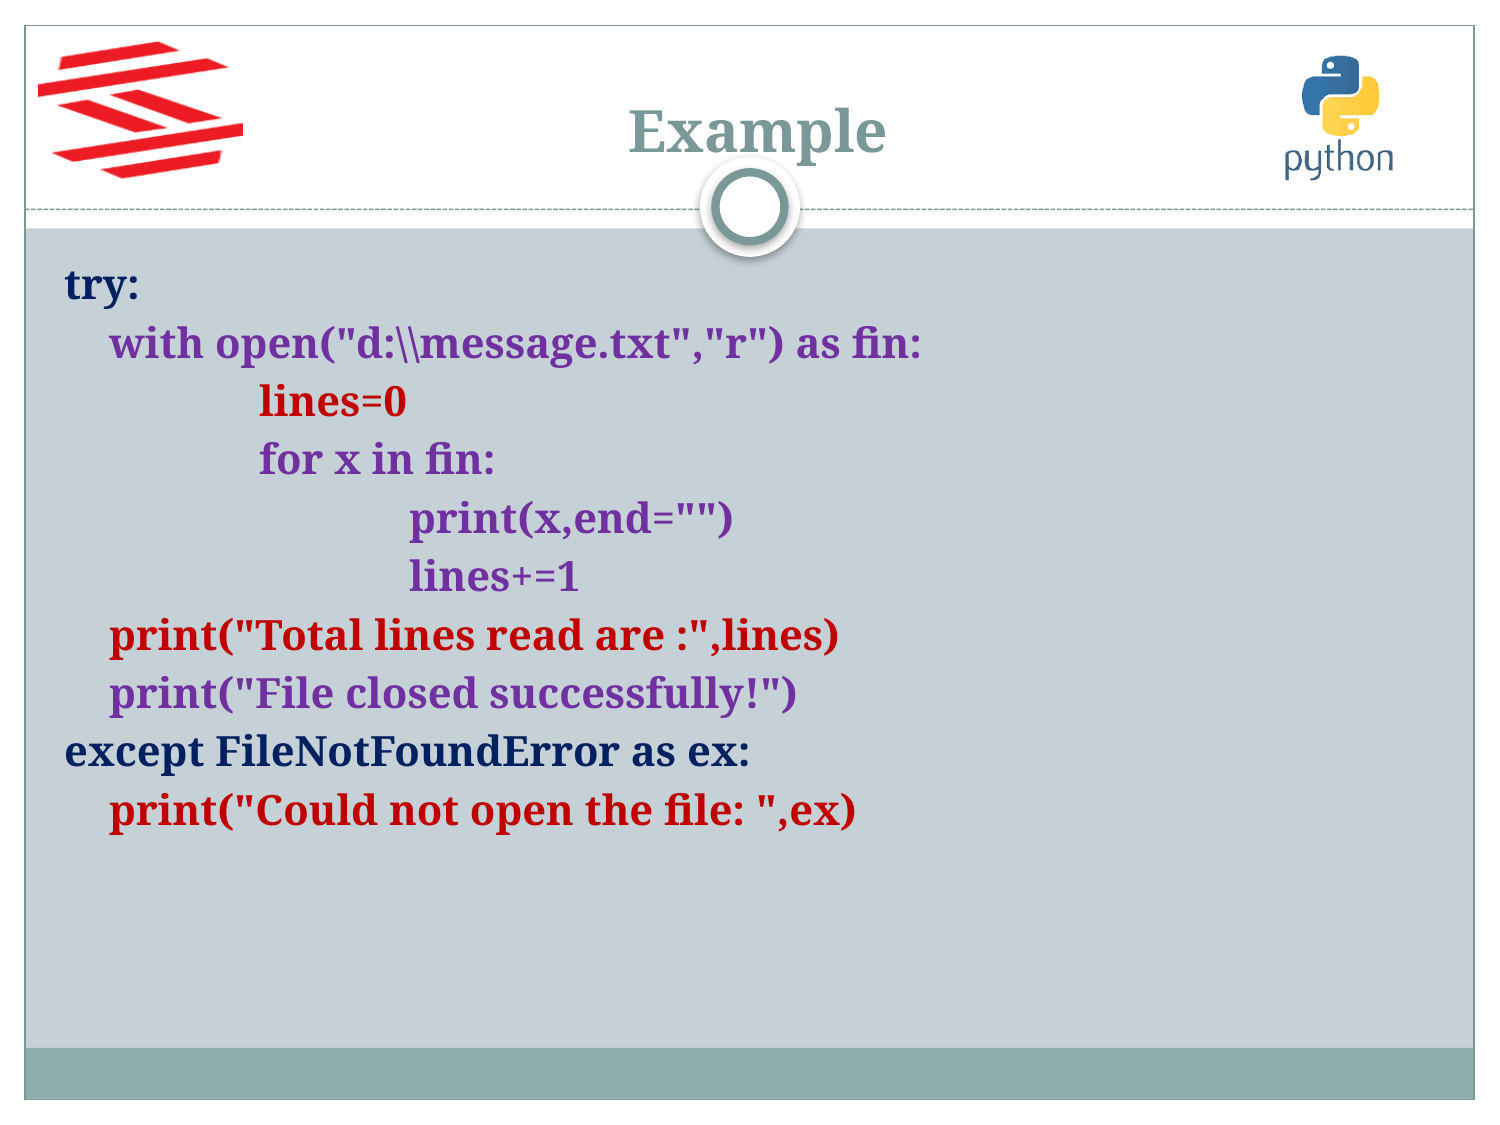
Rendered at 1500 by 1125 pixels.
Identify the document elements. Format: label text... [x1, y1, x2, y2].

title Example [248, 46, 1459, 172]
list try: with open("d:\\message.txt","r") as fin: lines=0 for x in fin: print(x,end="") lines+=1 print("Total lines read are :",lines) print("File closed successfully!") except FileNotFoundError as ex: print("Could not open the file: ",ex) [49, 250, 1445, 1047]
picture [37, 40, 243, 185]
picture [1206, 53, 1471, 186]
